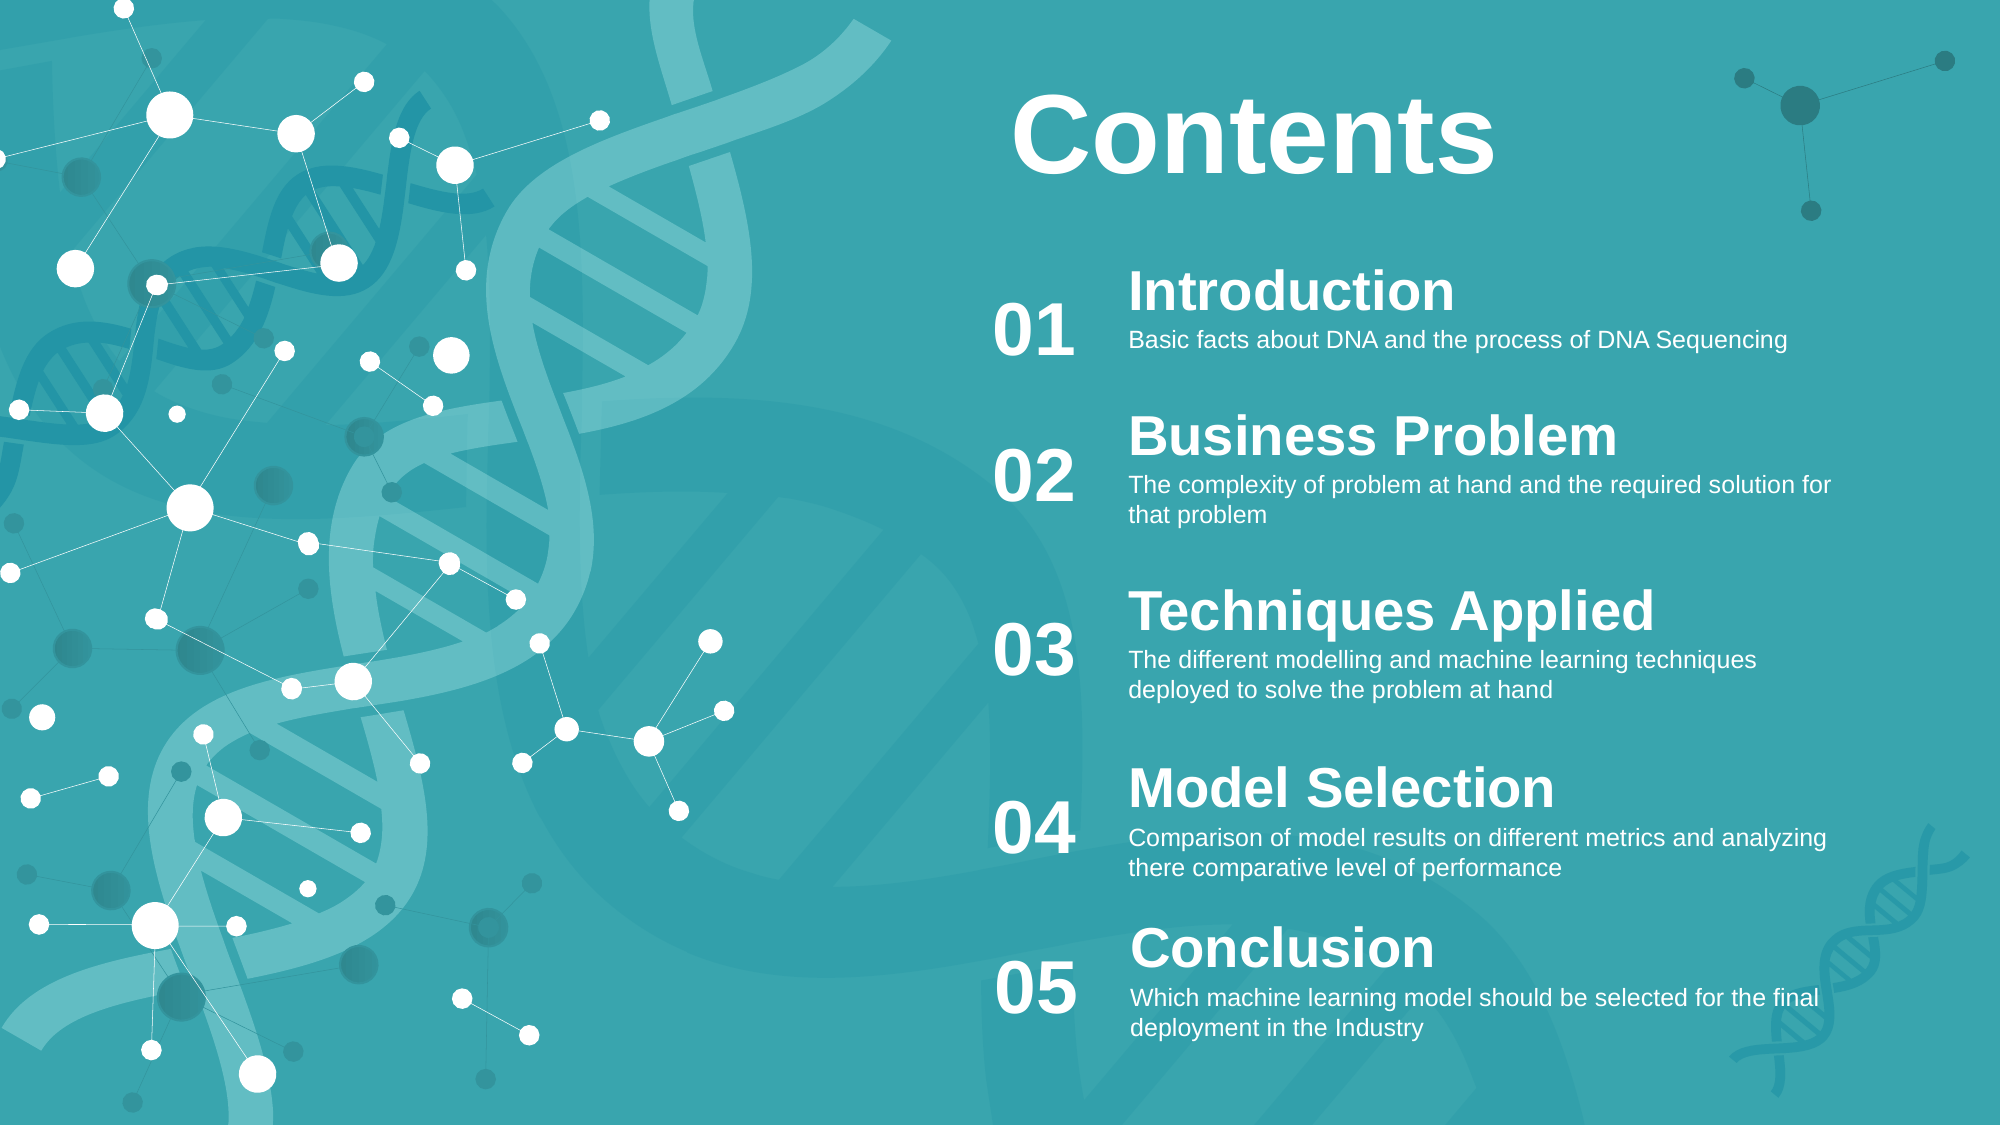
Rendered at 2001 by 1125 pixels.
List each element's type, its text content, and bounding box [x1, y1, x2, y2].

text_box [955, 744, 1853, 890]
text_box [955, 391, 1853, 538]
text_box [955, 246, 1853, 380]
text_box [955, 566, 1853, 712]
text_box Contents [995, 53, 1742, 203]
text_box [0, 8, 725, 1058]
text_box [1746, 19, 1944, 166]
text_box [957, 904, 1855, 1050]
